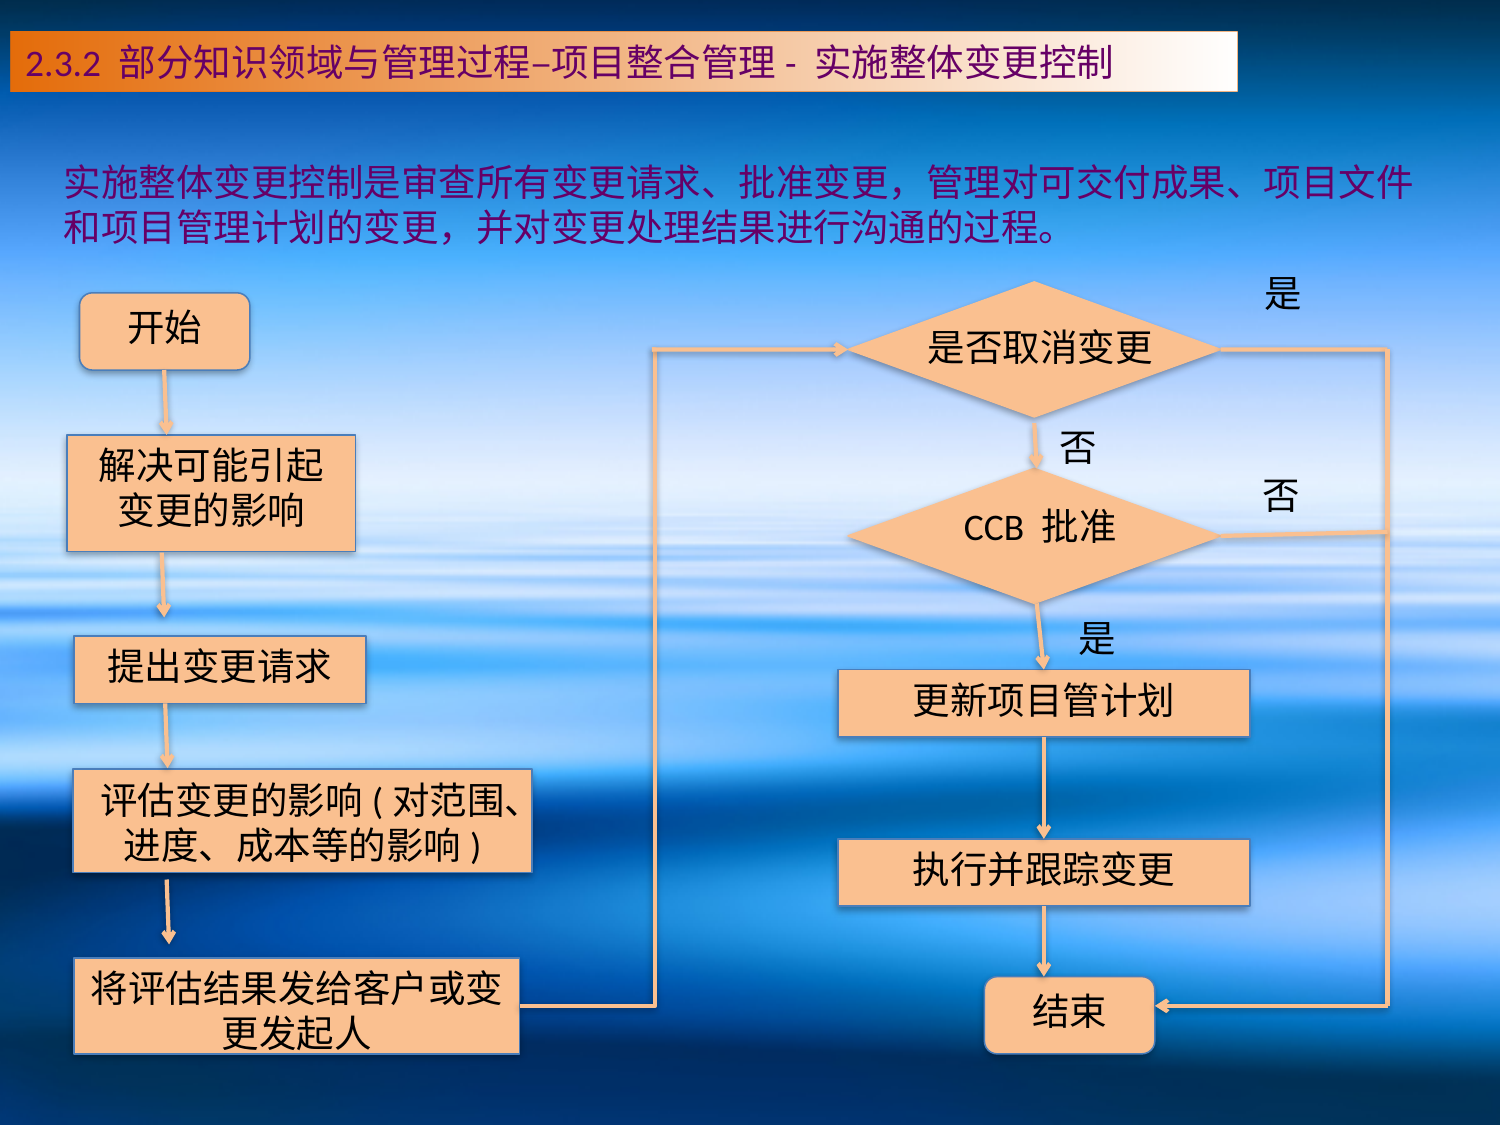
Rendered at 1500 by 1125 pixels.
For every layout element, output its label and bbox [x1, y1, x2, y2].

text_box [519, 349, 653, 1007]
text_box [1036, 603, 1045, 670]
text_box [164, 703, 168, 769]
text_box [1220, 531, 1388, 537]
text_box [1033, 422, 1037, 469]
text_box [161, 552, 165, 618]
text_box [163, 369, 167, 436]
text_box [166, 879, 170, 945]
picture [0, 0, 1500, 1125]
